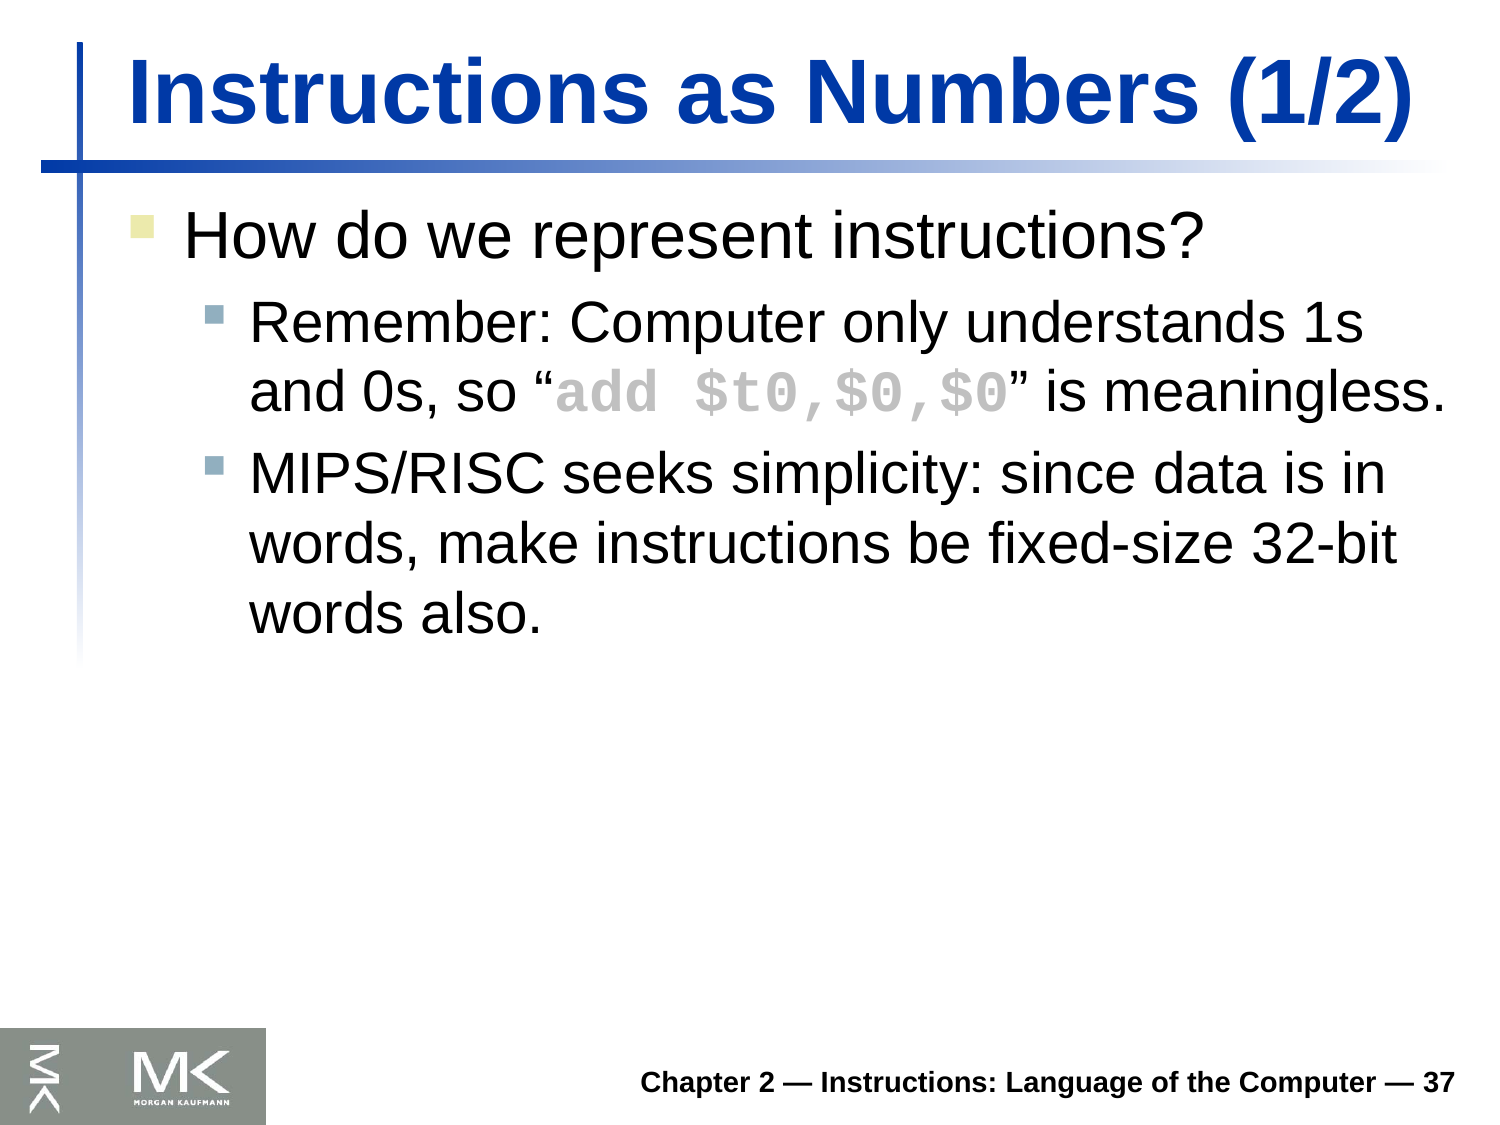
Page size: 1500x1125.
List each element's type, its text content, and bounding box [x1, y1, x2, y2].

footer Chapter 2 — Instructions: Language of the Computer — 37 [277, 1046, 1471, 1106]
picture [0, 1028, 266, 1125]
list How do we represent instructions? Remember: Computer only understands 1s and 0s, so “add $t0,$0,$0” is meaningless. MIPS/RISC seeks simplicity: since data is in words, make instructions be fixed-size 32-bit words also. [112, 184, 1469, 1024]
title Instructions as Numbers (1/2) [112, 23, 1468, 149]
